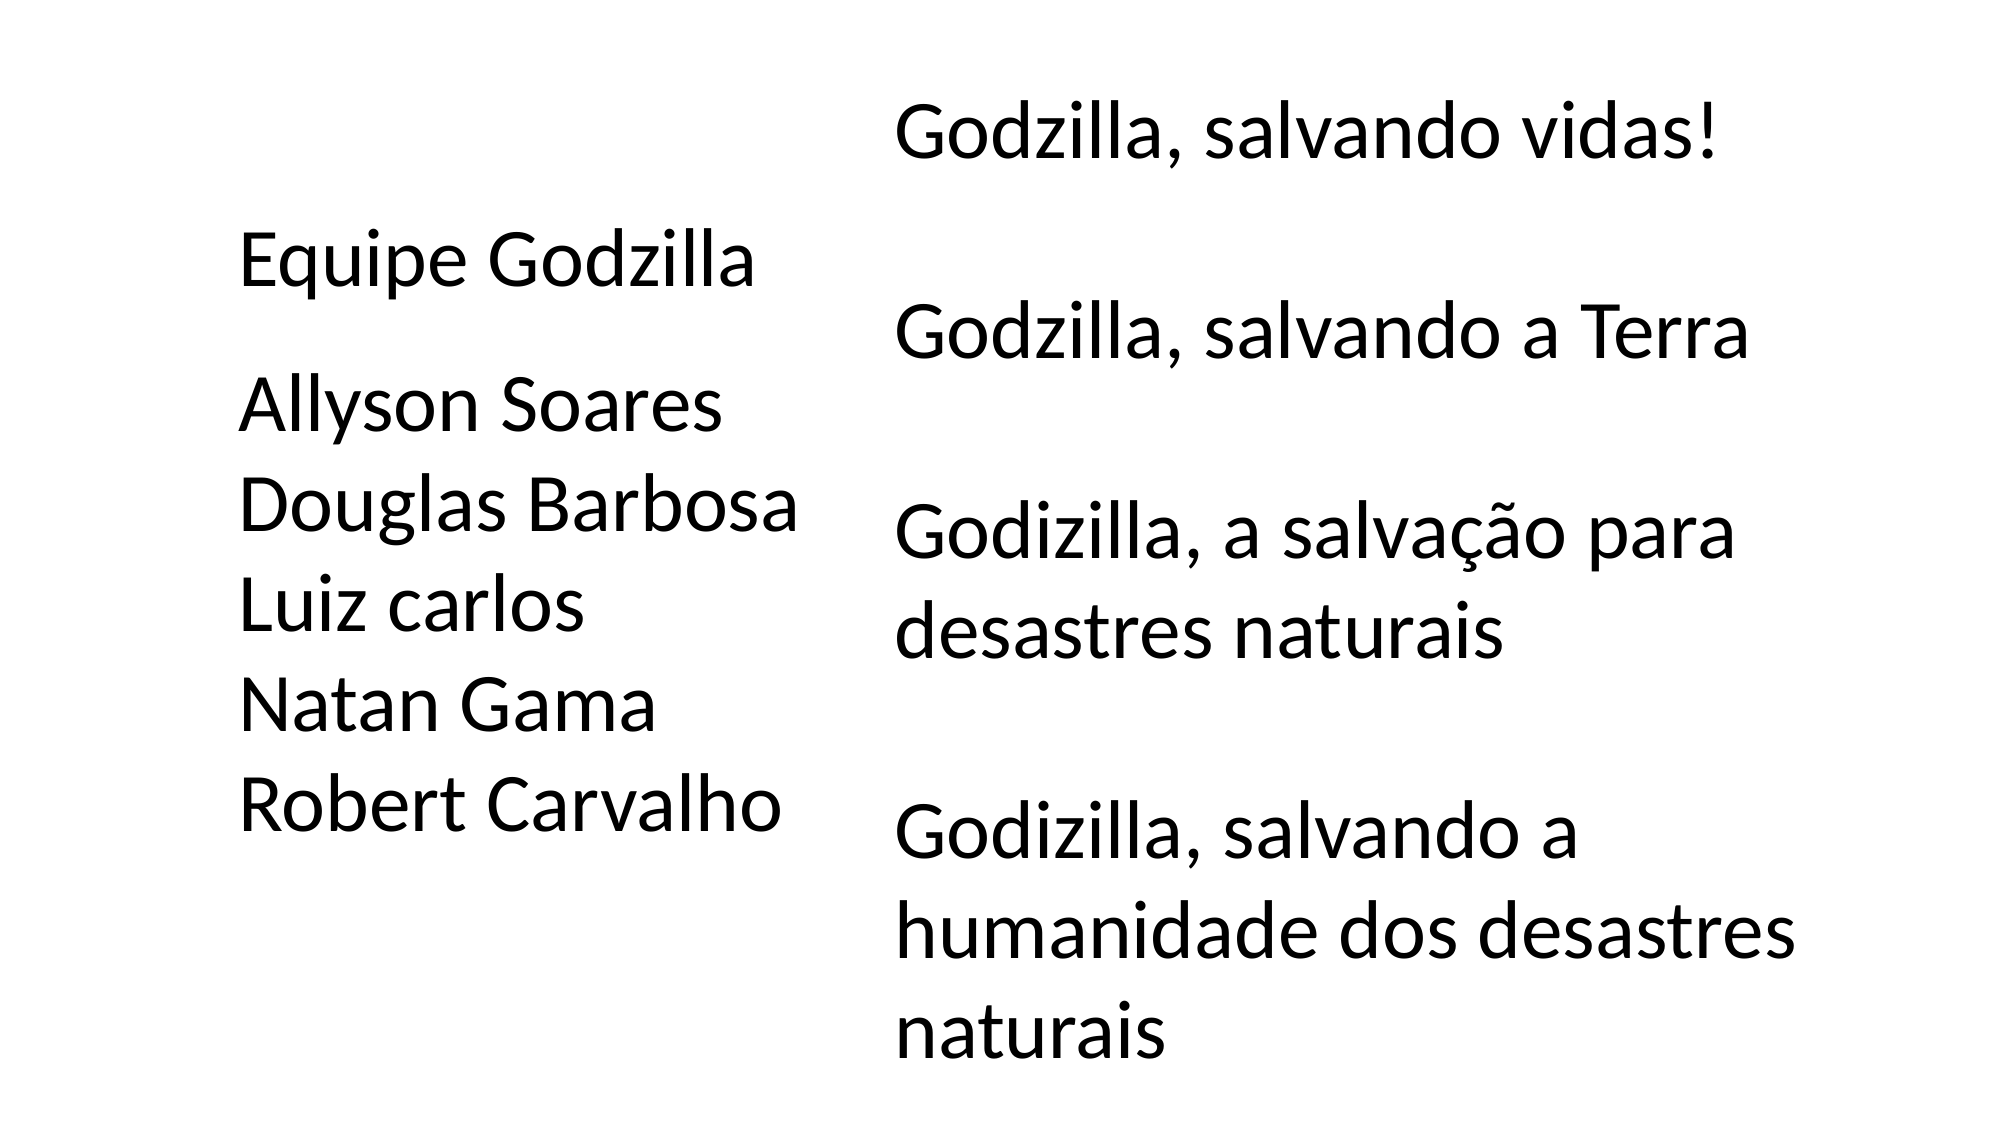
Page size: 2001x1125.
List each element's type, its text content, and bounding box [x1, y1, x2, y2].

text_box Equipe Godzilla Allyson Soares Douglas Barbosa Luiz carlos Natan Gama Robert Carvalho [238, 202, 825, 948]
text_box Godzilla, salvando vidas! Godzilla, salvando a Terra Godizilla, a salvação para desastres naturais Godizilla, salvando a humanidade dos desastres naturais [894, 75, 1856, 1076]
